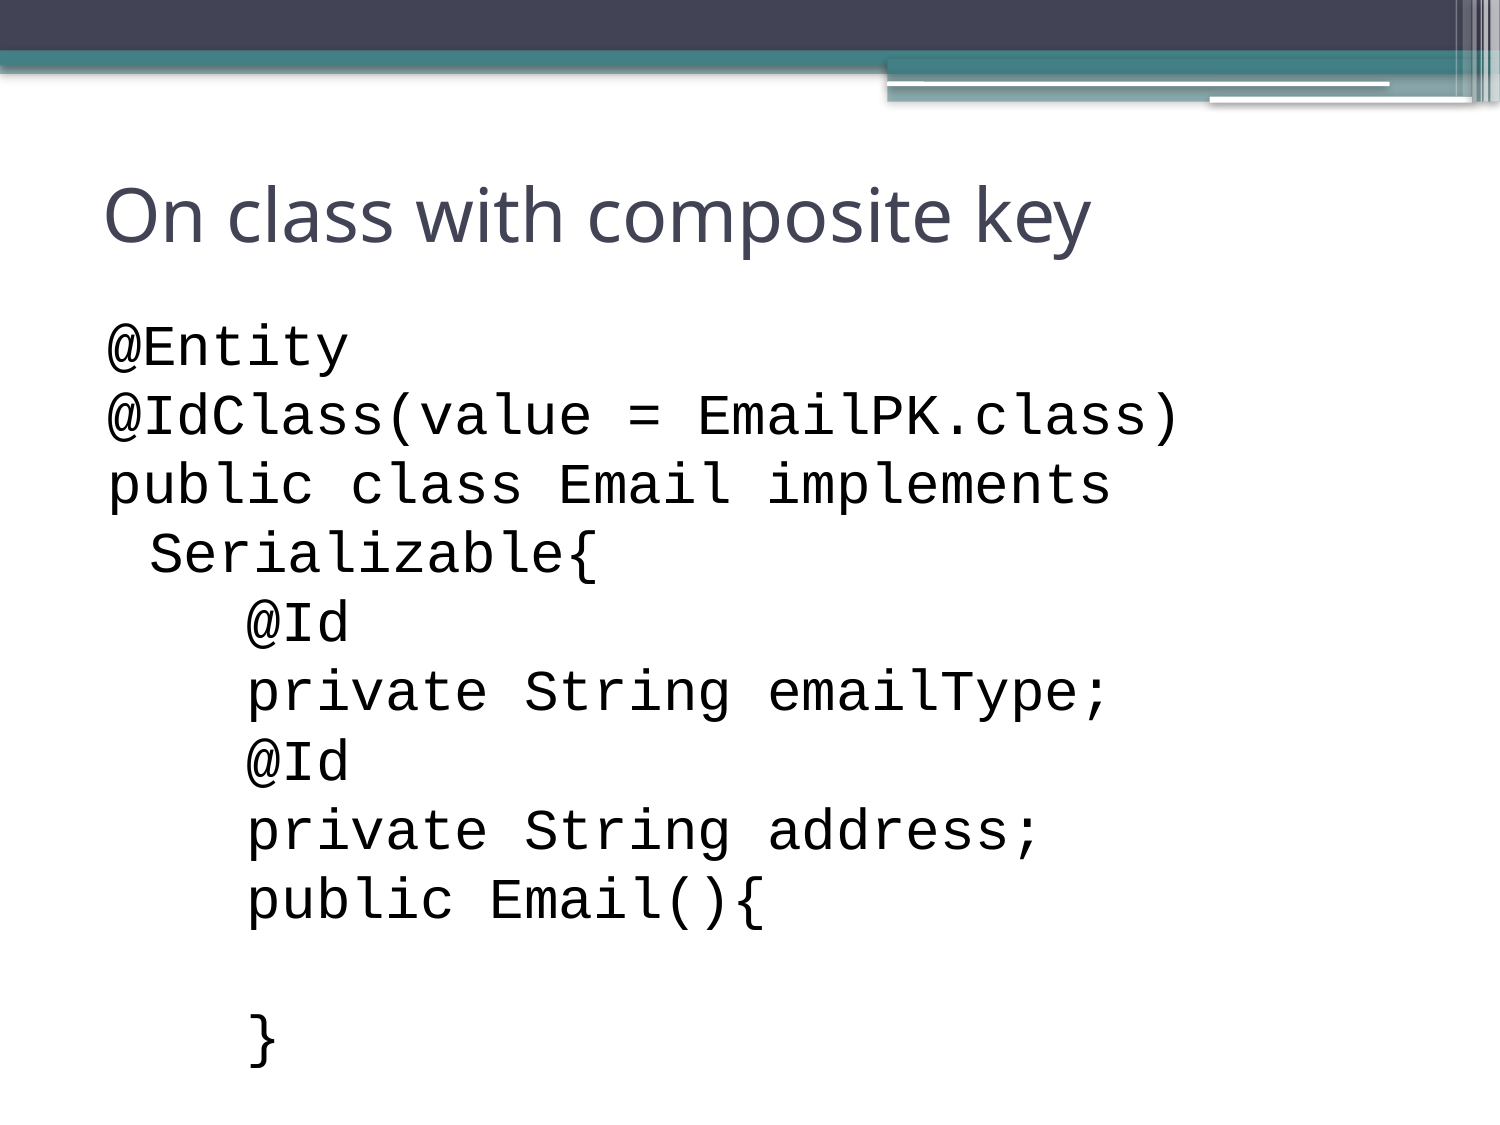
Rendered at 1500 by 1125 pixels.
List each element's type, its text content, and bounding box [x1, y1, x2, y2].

title On class with composite key [87, 125, 1438, 300]
list @Entity @IdClass(value = EmailPK.class) public class Email implements Serializable{ @Id private String emailType; @Id private String address; public Email(){ } [75, 299, 1425, 1079]
